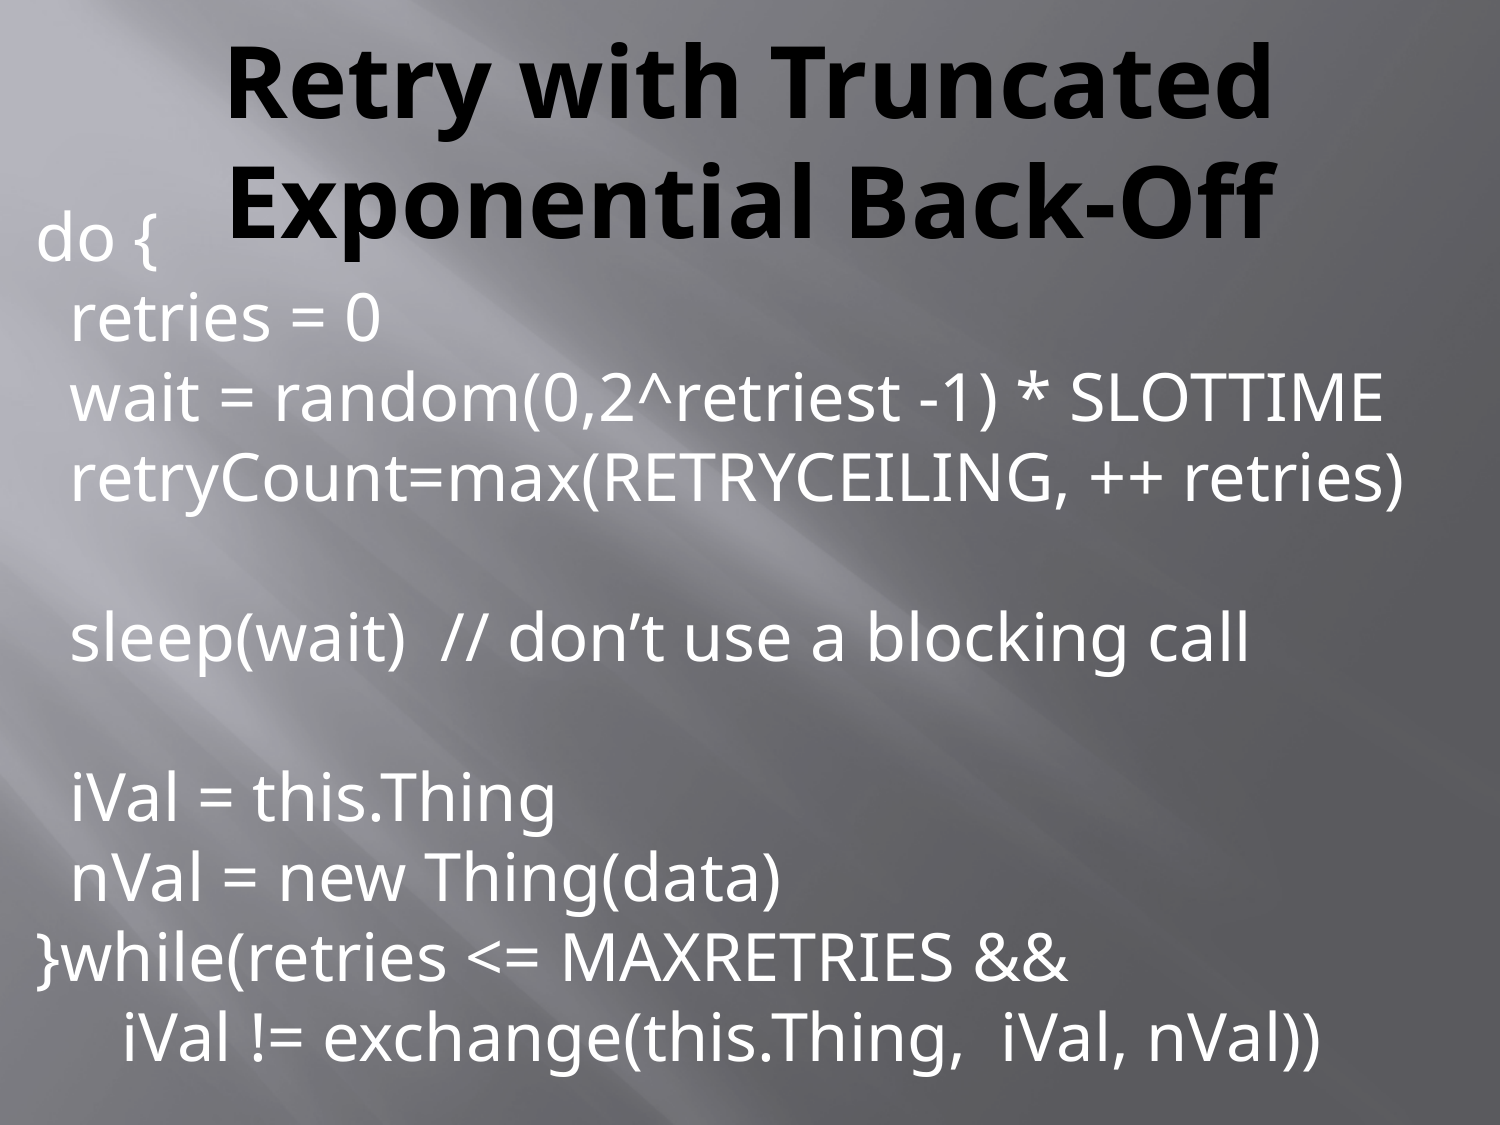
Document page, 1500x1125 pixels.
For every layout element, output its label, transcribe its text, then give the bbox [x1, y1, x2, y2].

text_box do { retries = 0 wait = random(0,2^retriest -1) * SLOTTIME retryCount=max(RETRYCEILING, ++ retries) sleep(wait) // don’t use a blocking call iVal = this.Thing nVal = new Thing(data) }while(retries <= MAXRETRIES && iVal != exchange(this.Thing, iVal, nVal)) [20, 187, 1500, 1125]
title Retry with Truncated Exponential Back-Off [75, 45, 1425, 187]
